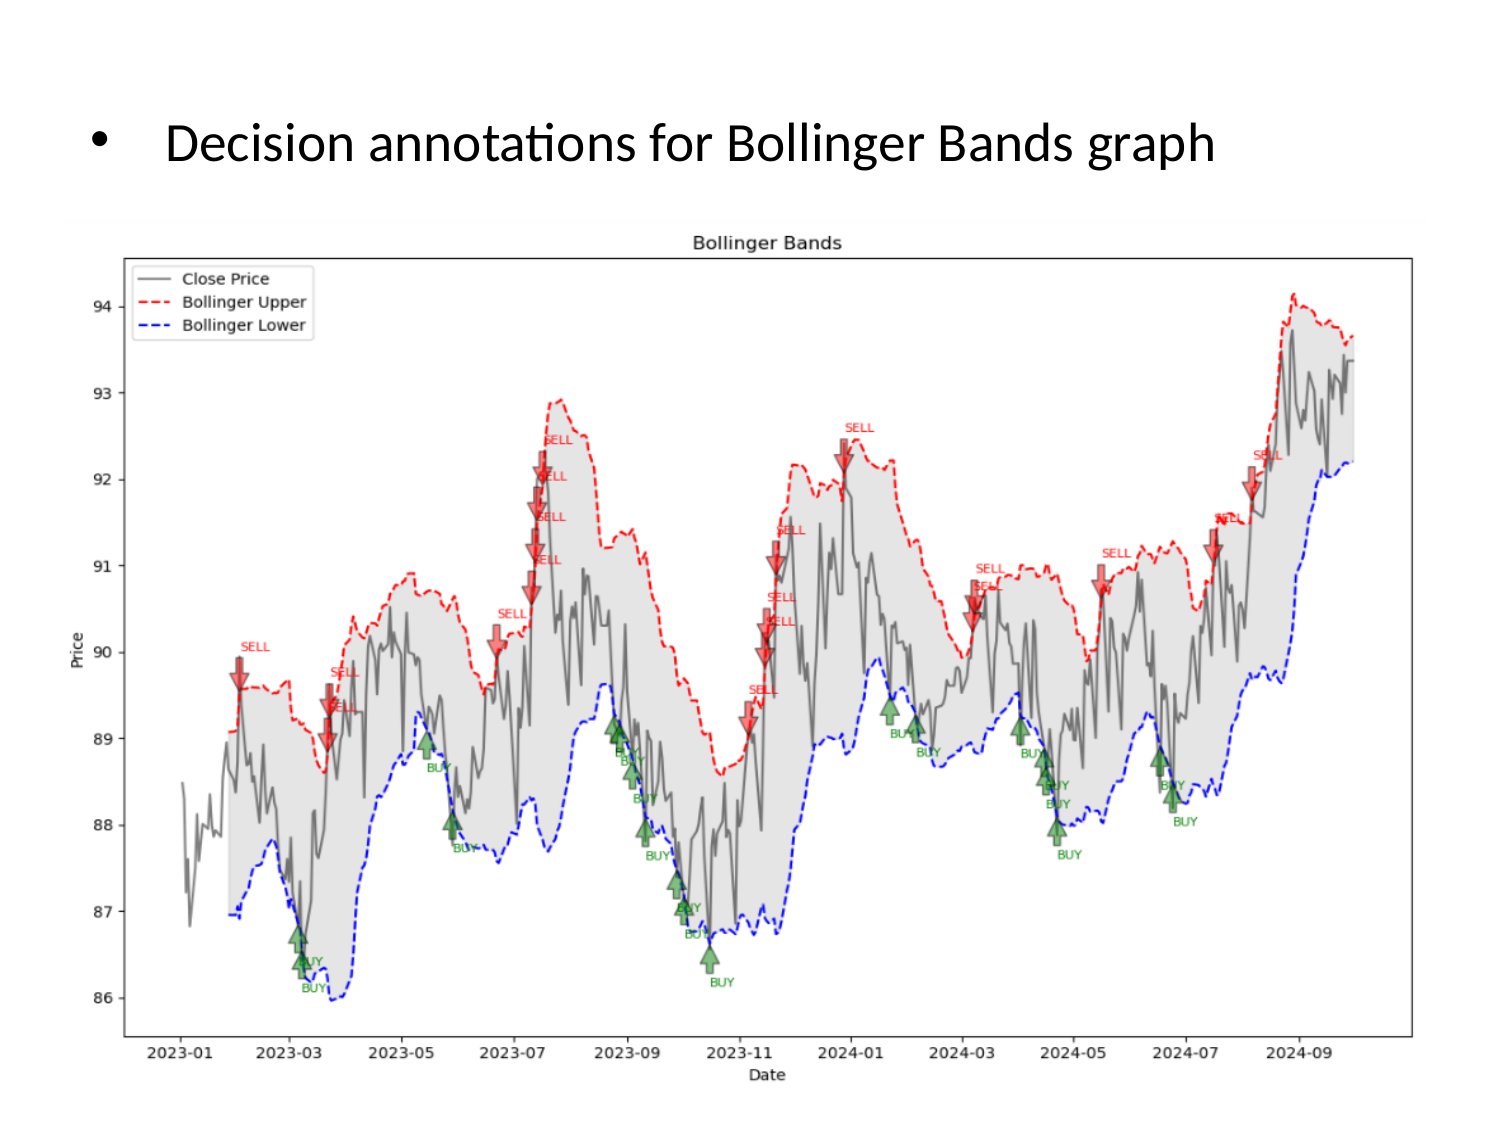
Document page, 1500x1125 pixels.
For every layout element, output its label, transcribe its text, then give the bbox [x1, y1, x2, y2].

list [64, 219, 1427, 1086]
title Decision annotations for Bollinger Bands graph [75, 45, 1425, 219]
